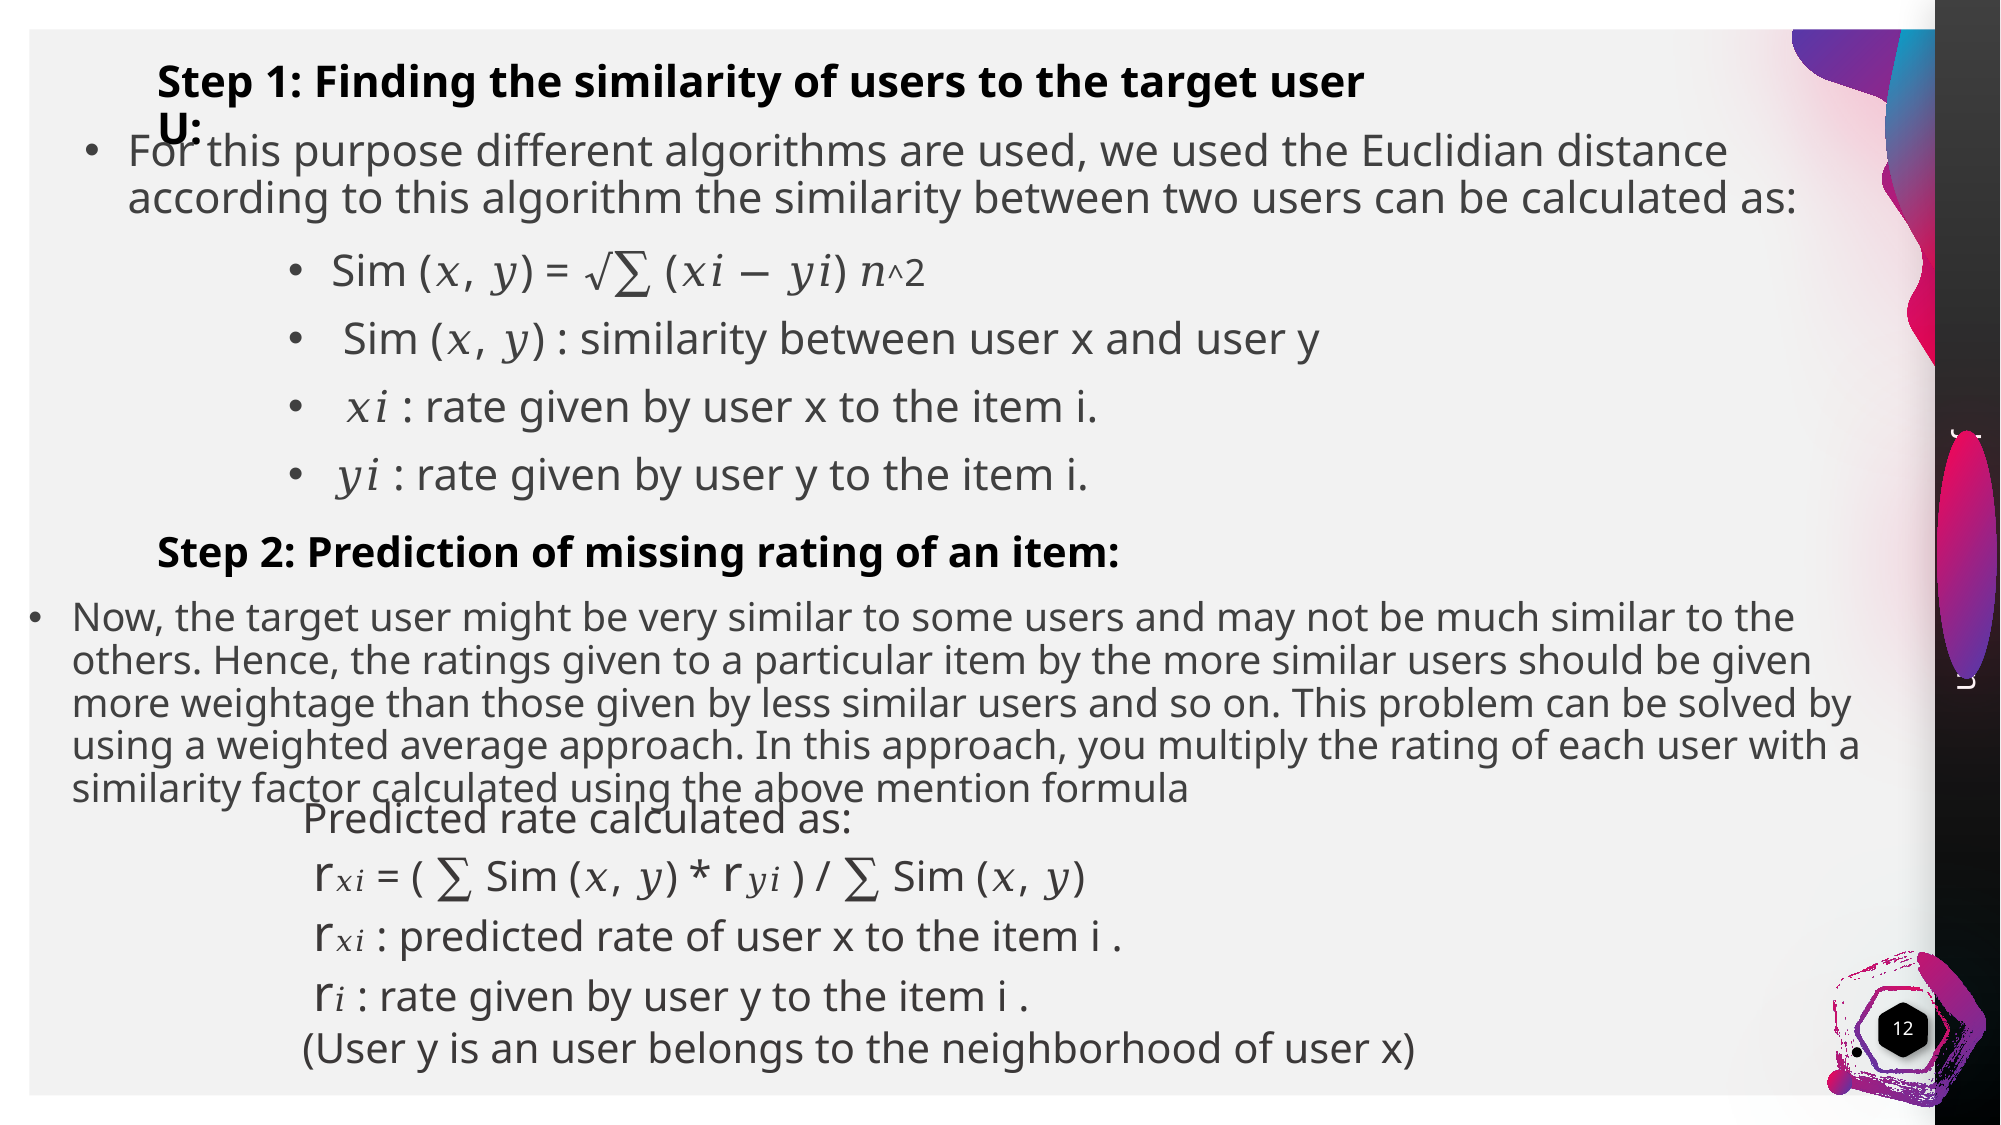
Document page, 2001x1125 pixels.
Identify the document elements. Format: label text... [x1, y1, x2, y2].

text_box Now, the target user might be very similar to some users and may not be much similar to the others. Hence, the ratings given to a particular item by the more similar users should be given more weightage than those given by less similar users and so on. This problem can be solved by using a weighted average approach. In this approach, you multiply the rating of each user with a similarity factor calculated using the above mention formula [28, 597, 1873, 804]
text_box For this purpose different algorithms are used, we used the Euclidian distance according to this algorithm the similarity between two users can be calculated as: [84, 128, 1873, 227]
slide_number 12 [1872, 1001, 1934, 1057]
text_box Predicted rate calculated as: r𝑥𝑖 = ( ∑ Sim (𝑥, 𝑦) * r𝑦𝑖 ) / ∑ Sim (𝑥, 𝑦) r𝑥𝑖 : predicted rate of user x to the item i . r𝑖 : rate given by user y to the item i . (User y is an user belongs to the neighborhood of user x) [287, 784, 1670, 1079]
text_box Step 2: Prediction of missing rating of an item: [157, 531, 1372, 583]
text_box Step 1: Finding the similarity of users to the target user U: [157, 59, 1372, 111]
text_box Sim (𝑥, 𝑦) = √∑ (𝑥𝑖 − 𝑦𝑖) 𝑛^2 Sim (𝑥, 𝑦) : similarity between user x and user y 𝑥𝑖 : rate given by user x to the item i. 𝑦𝑖 : rate given by user y to the item i. [288, 248, 1372, 499]
text_box [1936, 429, 1998, 680]
